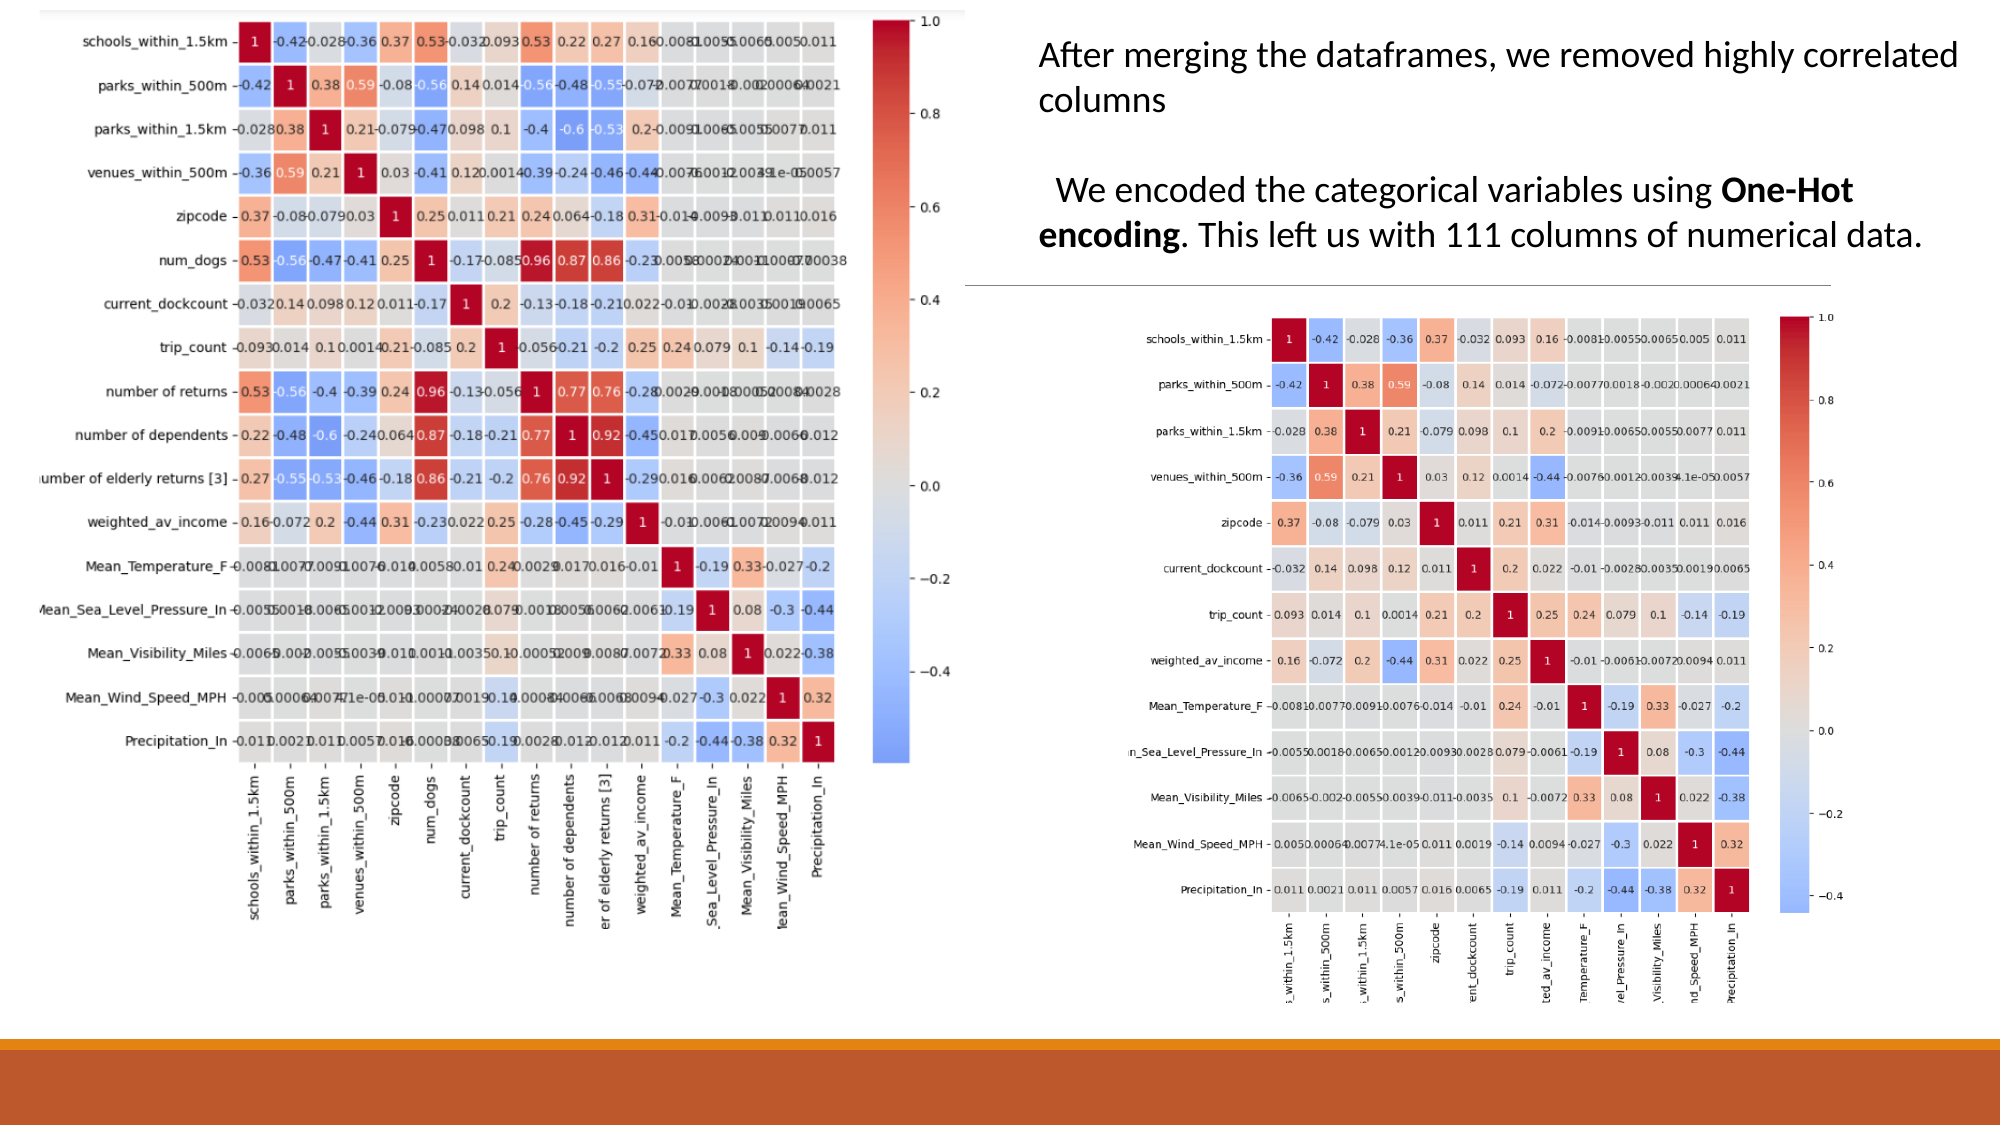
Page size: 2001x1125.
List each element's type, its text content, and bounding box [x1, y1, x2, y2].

text_box After merging the dataframes, we removed highly correlated columns We encoded the categorical variables using One-Hot encoding. This left us with 111 columns of numerical data. [1023, 22, 1976, 308]
picture [1127, 308, 1863, 1004]
picture [38, 10, 966, 930]
